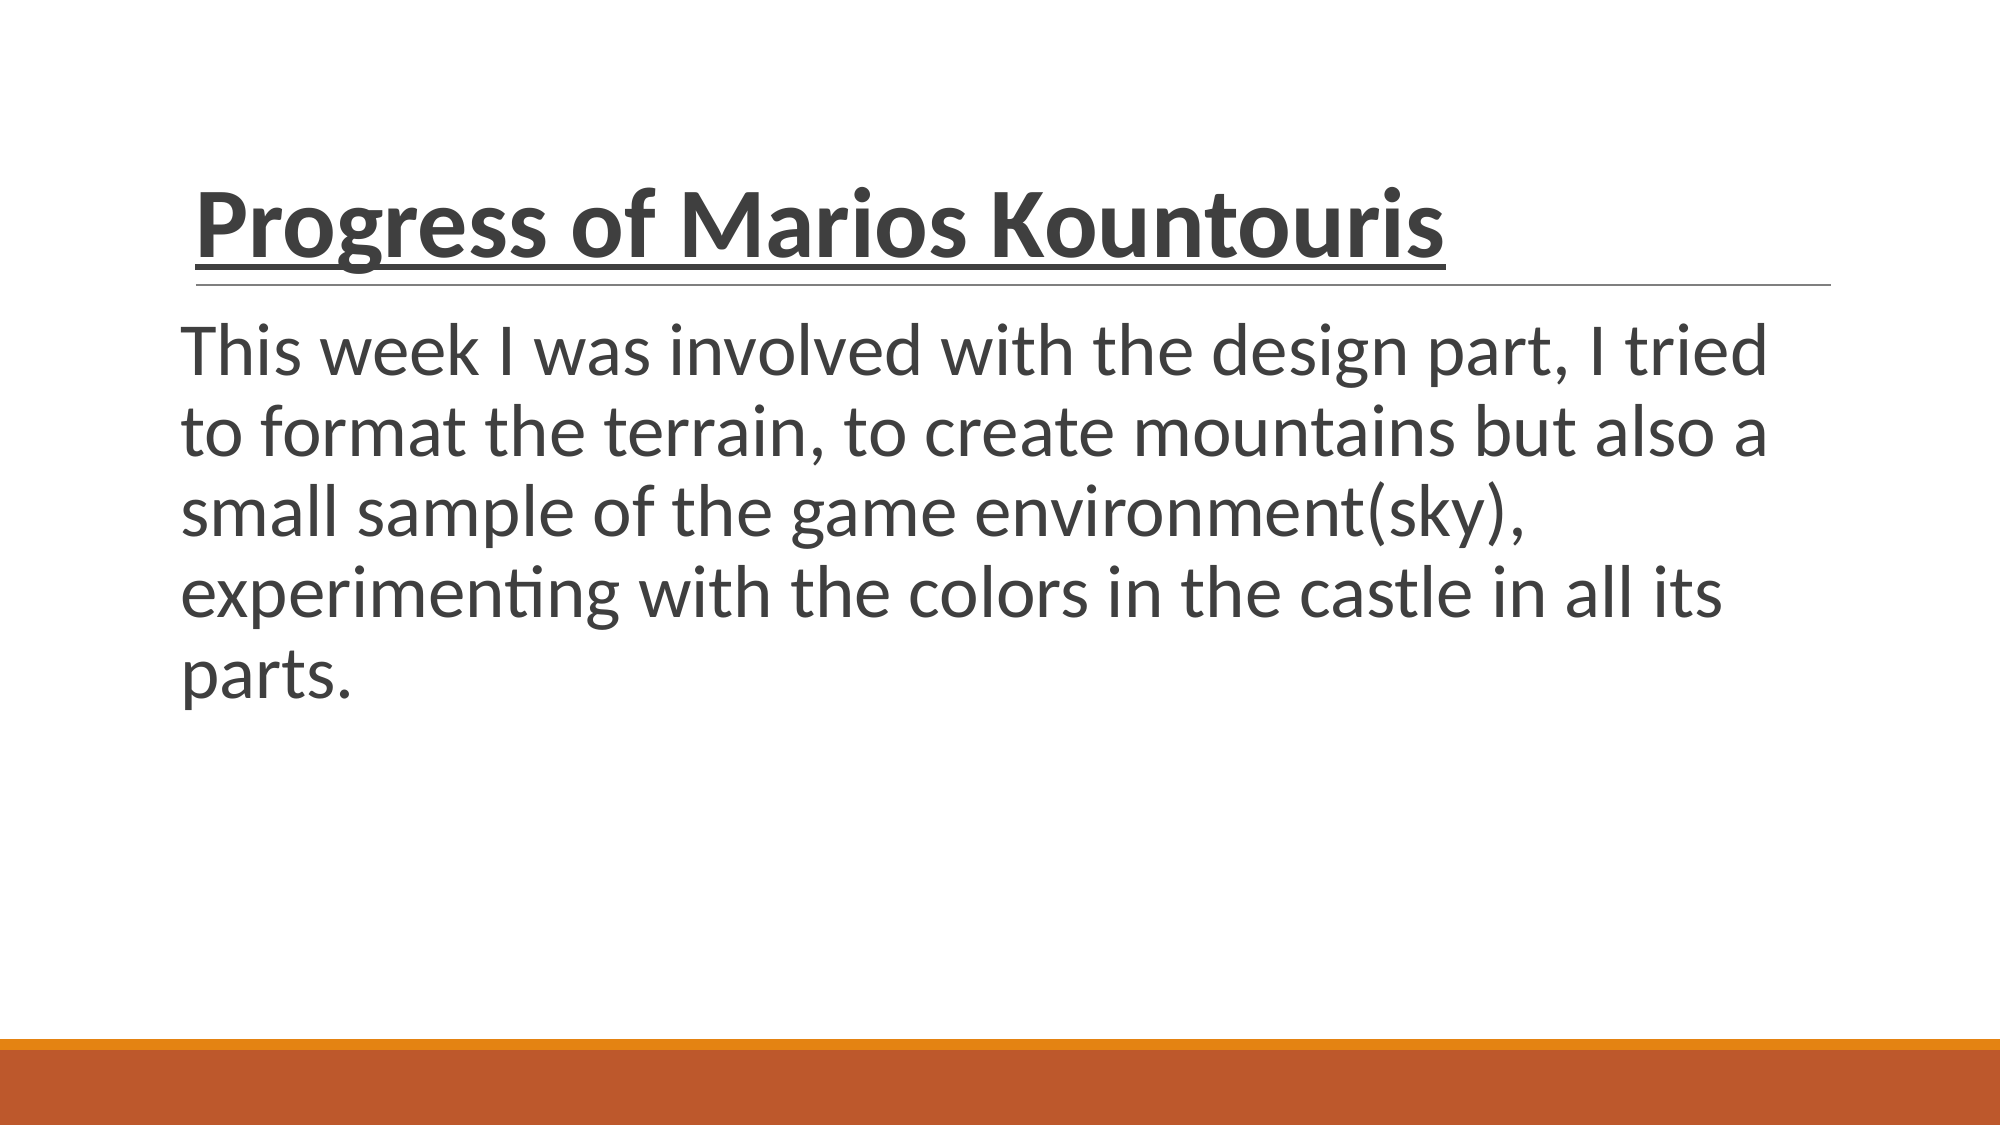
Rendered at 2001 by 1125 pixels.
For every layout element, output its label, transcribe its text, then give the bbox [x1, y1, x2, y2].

list This week I was involved with the design part, I tried to format the terrain, to create mountains but also a small sample of the game environment(sky), experimenting with the colors in the castle in all its parts. [180, 302, 1830, 963]
title Progress of Marios Kountouris [180, 47, 1830, 285]
